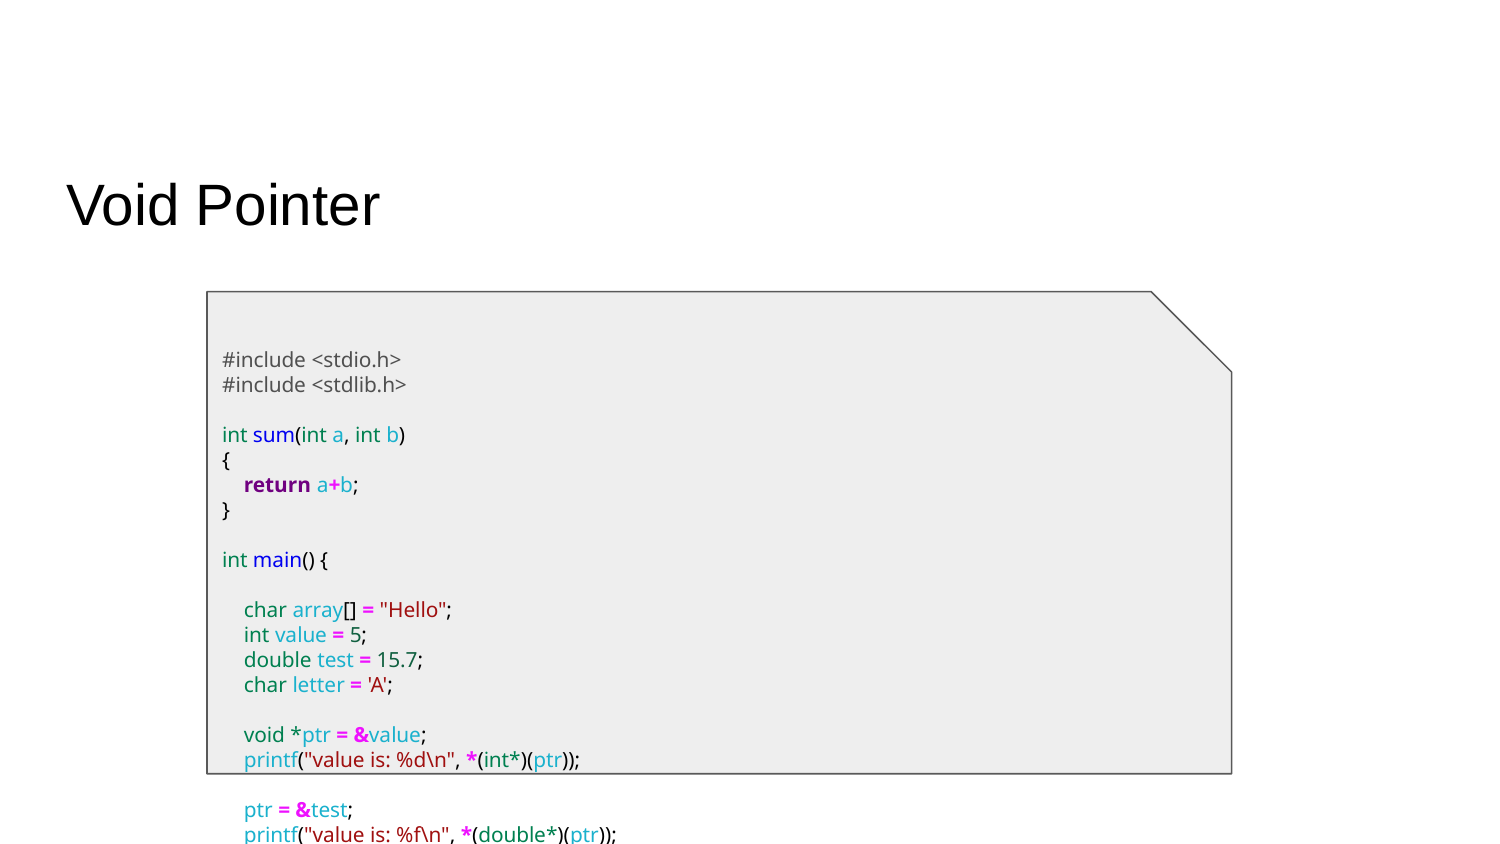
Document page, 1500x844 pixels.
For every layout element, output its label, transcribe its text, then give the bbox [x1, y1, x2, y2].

title Void Pointer [51, 122, 1449, 253]
text_box #include <stdio.h> #include <stdlib.h> int sum(int a, int b) { return a+b; } int main() { char array[] = "Hello"; int value = 5; double test = 15.7; char letter = 'A'; void *ptr = &value; printf("value is: %d\n", *(int*)(ptr)); ptr = &test; printf("value is: %f\n", *(double*)(ptr)); ptr = &letter; printf("value is: %c\n", *(char*)(ptr)); ptr = sum; printf("sum: %d\n", ((int (*)(int,int))ptr)(5,6)); void *ptr1[] = {&value, &test, &letter , sum, array}; printf("value: %d\n", *(int*)ptr1[0]); printf("value: %c\n", *((char*)ptr1[4]+1)); return 0; } [206, 291, 1232, 774]
